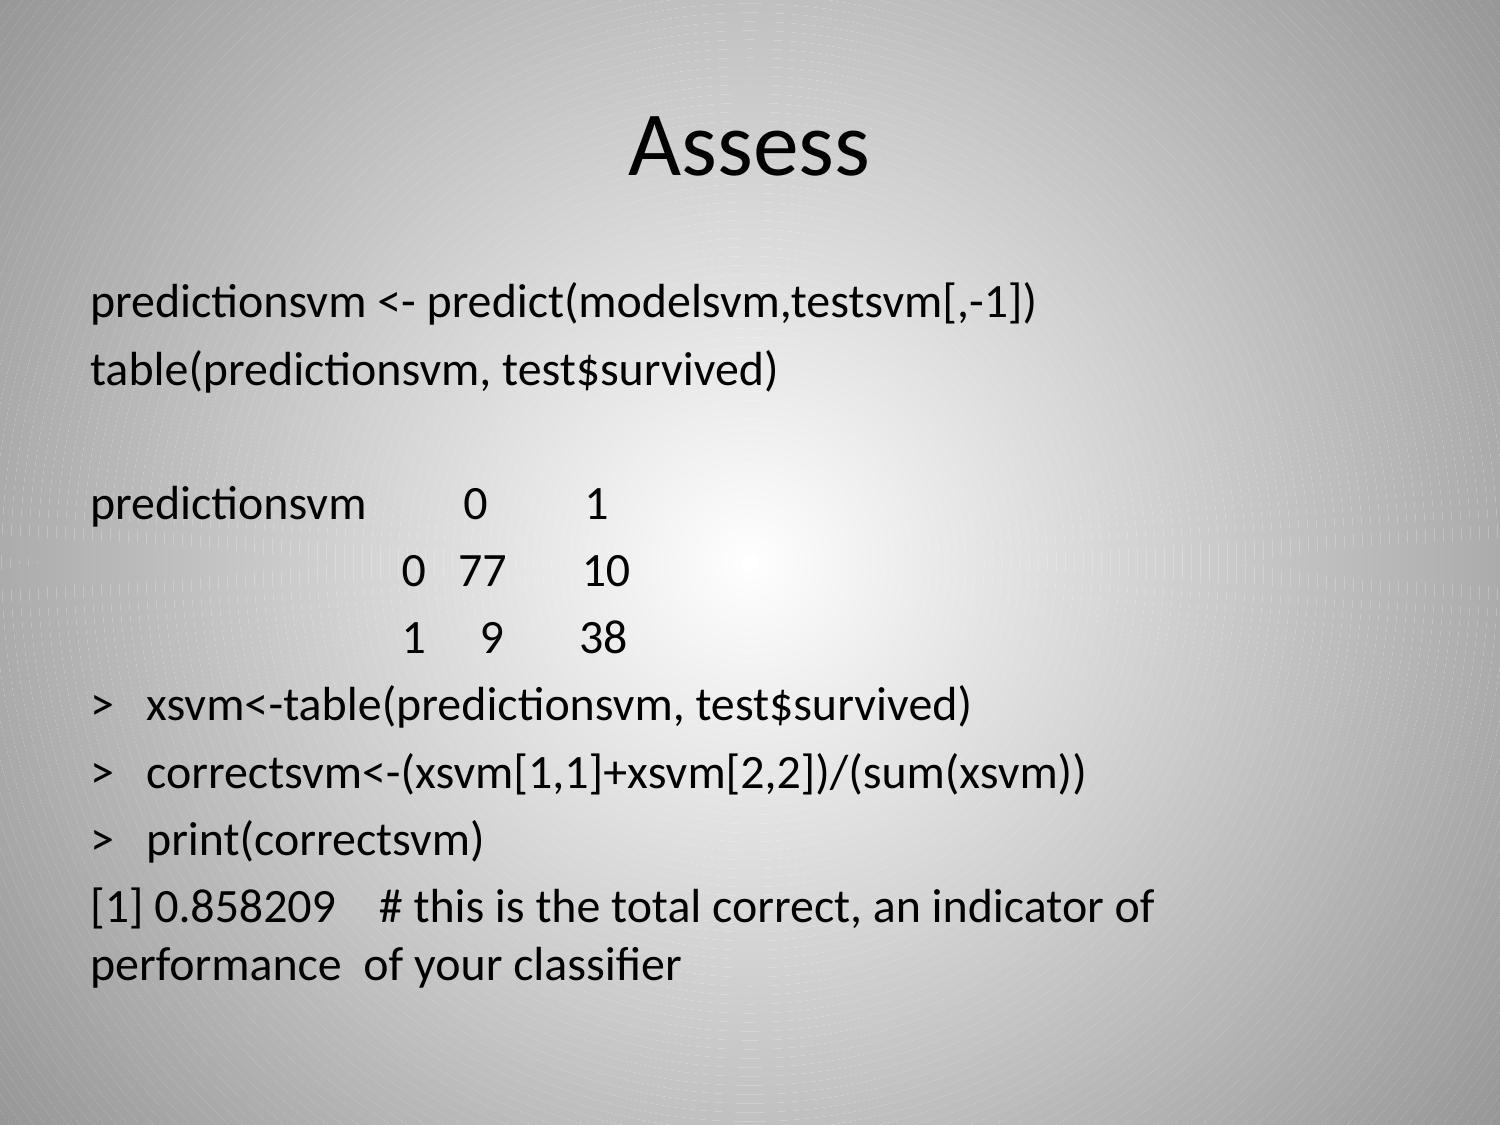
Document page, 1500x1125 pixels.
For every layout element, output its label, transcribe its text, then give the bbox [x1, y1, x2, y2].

list predictionsvm <- predict(modelsvm,testsvm[,-1]) table(predictionsvm, test$survived) predictionsvm 0 1 0 77 10 1 9 38 > xsvm<-table(predictionsvm, test$survived) > correctsvm<-(xsvm[1,1]+xsvm[2,2])/(sum(xsvm)) > print(correctsvm) [1] 0.858209 # this is the total correct, an indicator of performance of your classifier [75, 262, 1425, 1005]
title Assess [75, 45, 1425, 233]
